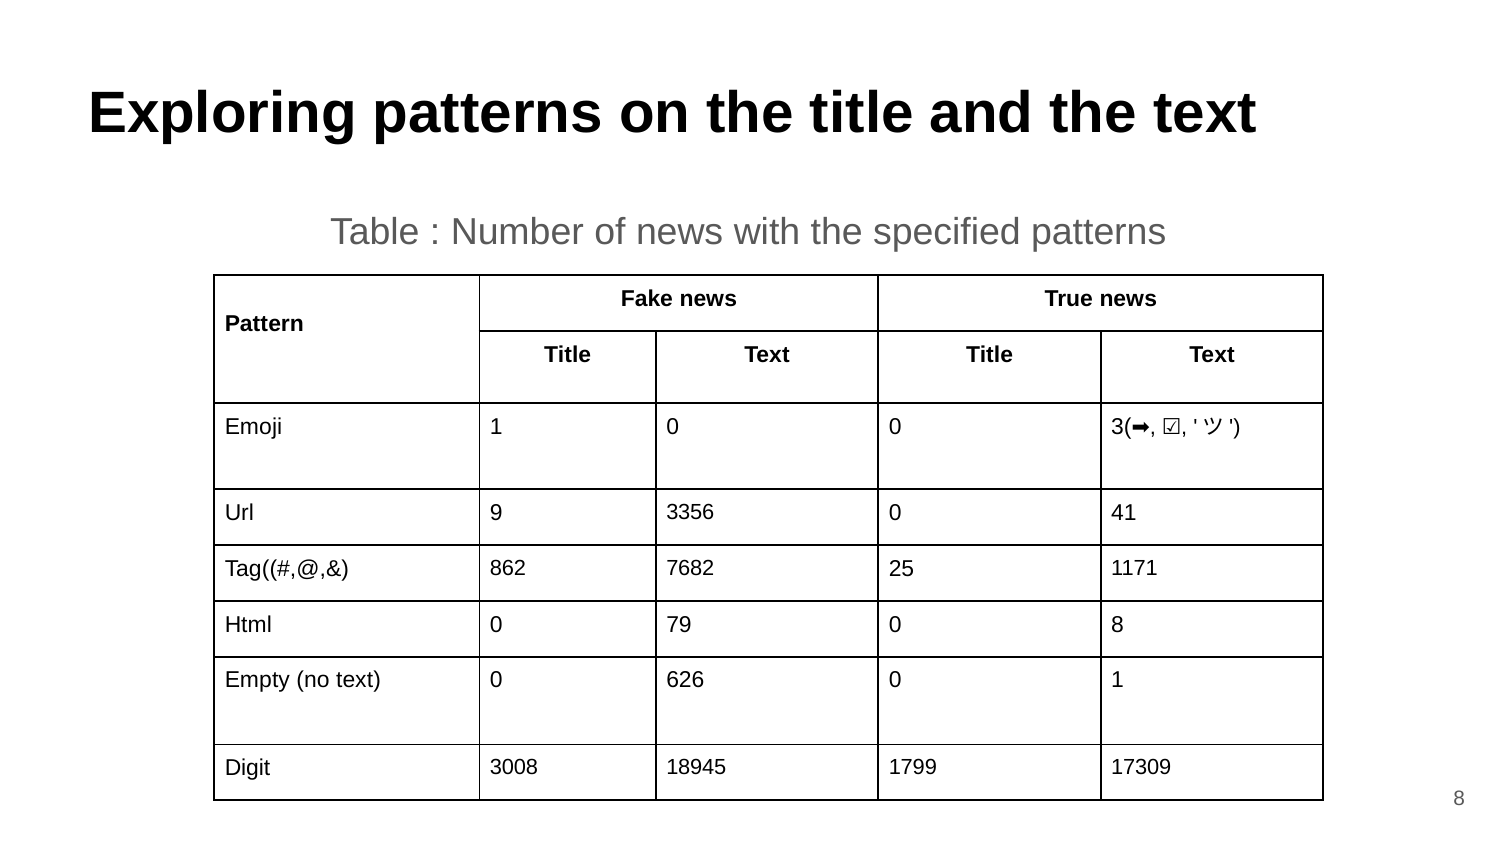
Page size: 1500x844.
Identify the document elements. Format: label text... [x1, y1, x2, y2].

table_cell 862 [480, 546, 655, 600]
table_cell 3356 [657, 490, 877, 544]
table_cell 41 [1102, 490, 1322, 544]
table_cell 79 [657, 602, 877, 656]
table_cell Text [1102, 332, 1322, 402]
table_cell 25 [879, 546, 1100, 600]
table_cell 1171 [1102, 546, 1322, 600]
table_cell 7682 [657, 546, 877, 600]
table_cell 0 [879, 602, 1100, 656]
table_cell Digit [215, 745, 479, 799]
table_header Pattern [215, 276, 479, 402]
table_cell Text [657, 332, 877, 402]
table_cell 9 [480, 490, 655, 544]
table_cell 3008 [480, 745, 655, 799]
table_header Fake news [480, 276, 877, 330]
table_cell 626 [657, 658, 877, 744]
table_cell 0 [879, 658, 1100, 744]
table_cell Title [879, 332, 1100, 402]
table_cell 0 [480, 658, 655, 744]
table_cell Empty (no text) [215, 658, 479, 744]
table_cell 3(➡️, ☑️, 'ツ') [1102, 404, 1322, 488]
table_cell 0 [879, 404, 1100, 488]
table_cell Tag((#,@,&) [215, 546, 479, 600]
table_header True news [879, 276, 1322, 330]
list Table : Number of news with the specified patterns [296, 184, 1308, 260]
table_cell Emoji [215, 404, 479, 488]
table_cell 0 [480, 602, 655, 656]
table_cell 8 [1102, 602, 1322, 656]
table_cell 0 [657, 404, 877, 488]
table_cell 17309 [1102, 745, 1322, 799]
table_cell 1 [1102, 658, 1322, 744]
table_cell 18945 [657, 745, 877, 799]
table_cell Url [215, 490, 479, 544]
title Exploring patterns on the title and the text [73, 59, 1379, 154]
table_cell Title [480, 332, 655, 402]
slide_number 8 [1389, 764, 1480, 830]
table_cell 0 [879, 490, 1100, 544]
table_cell Html [215, 602, 479, 656]
table_cell 1 [480, 404, 655, 488]
table_cell 1799 [879, 745, 1100, 799]
